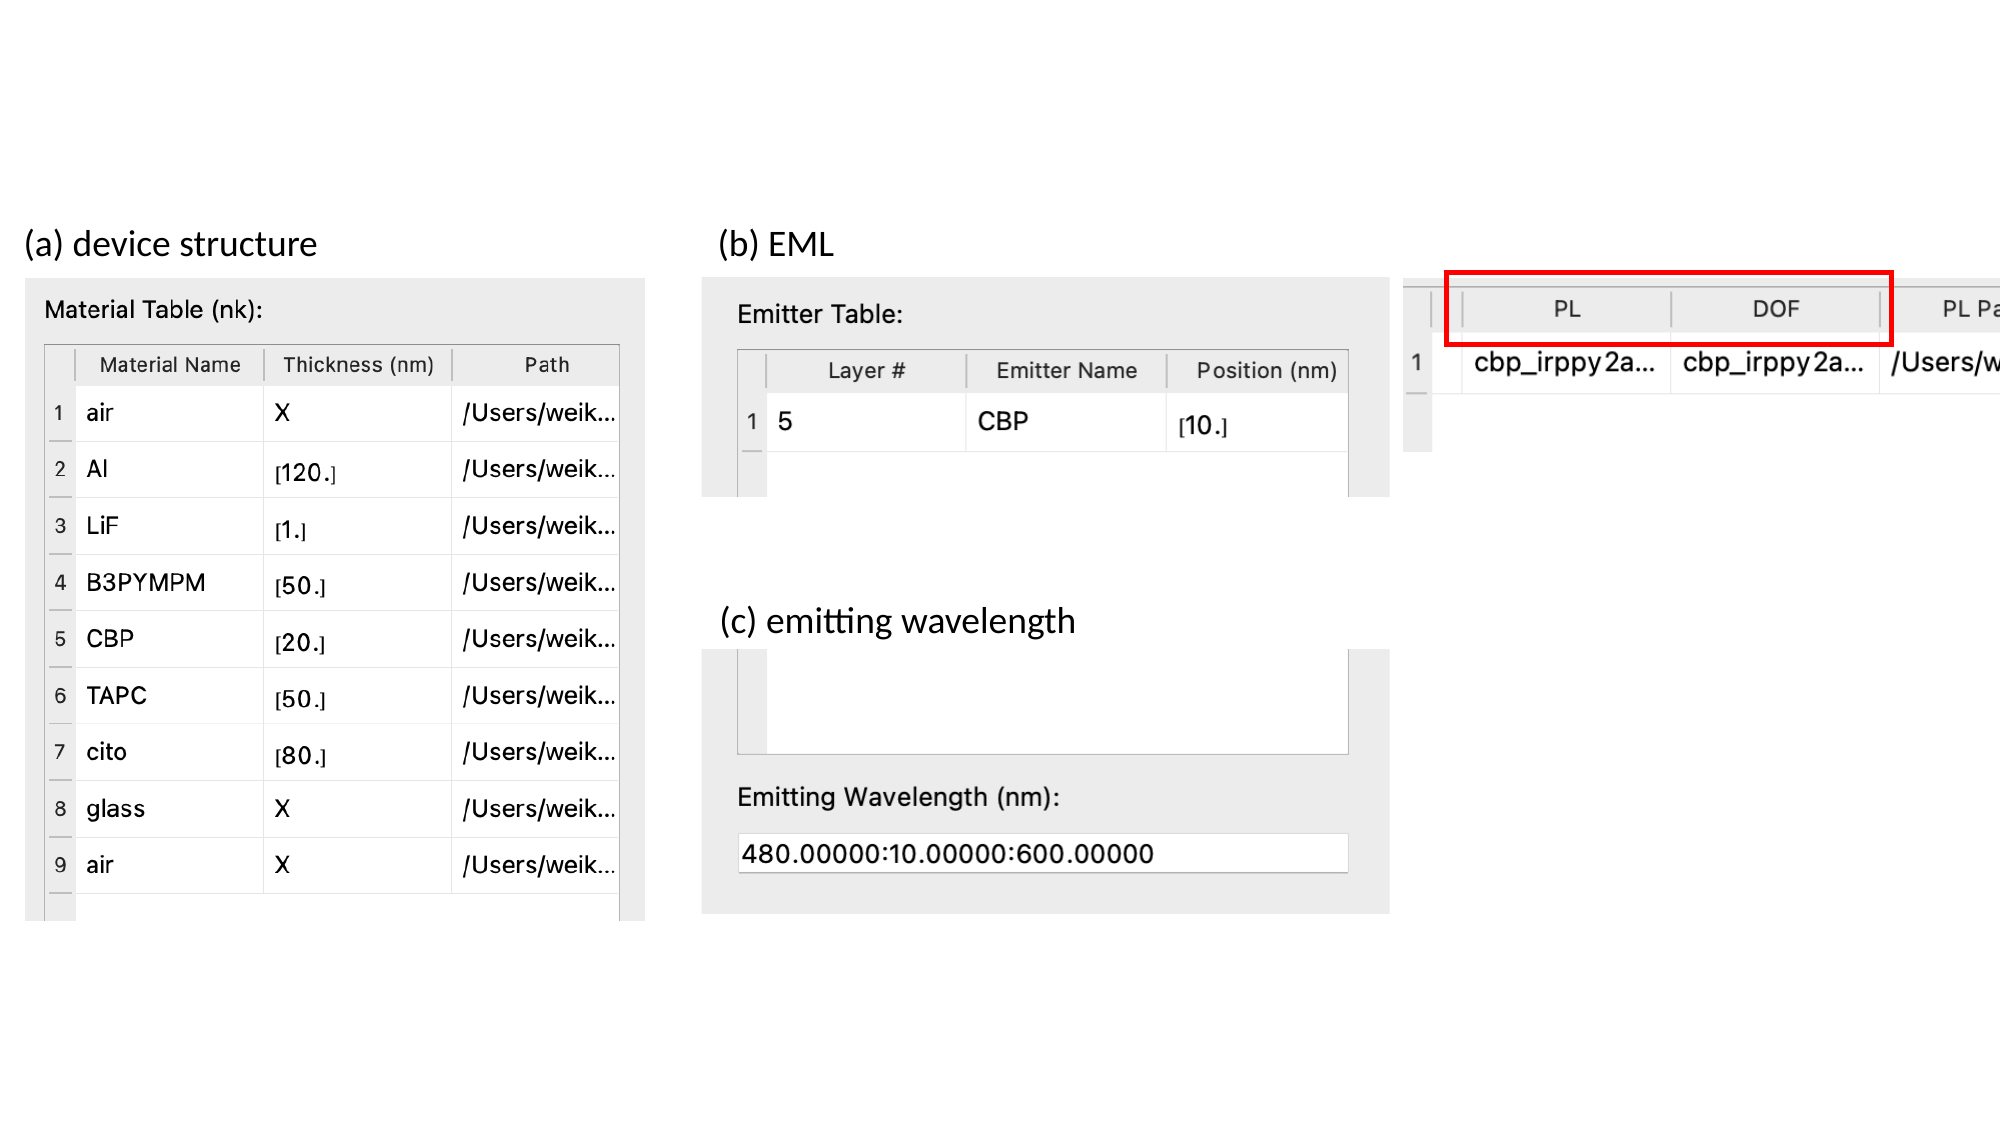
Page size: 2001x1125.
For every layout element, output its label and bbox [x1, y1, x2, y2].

text_box [0, 161, 2000, 965]
